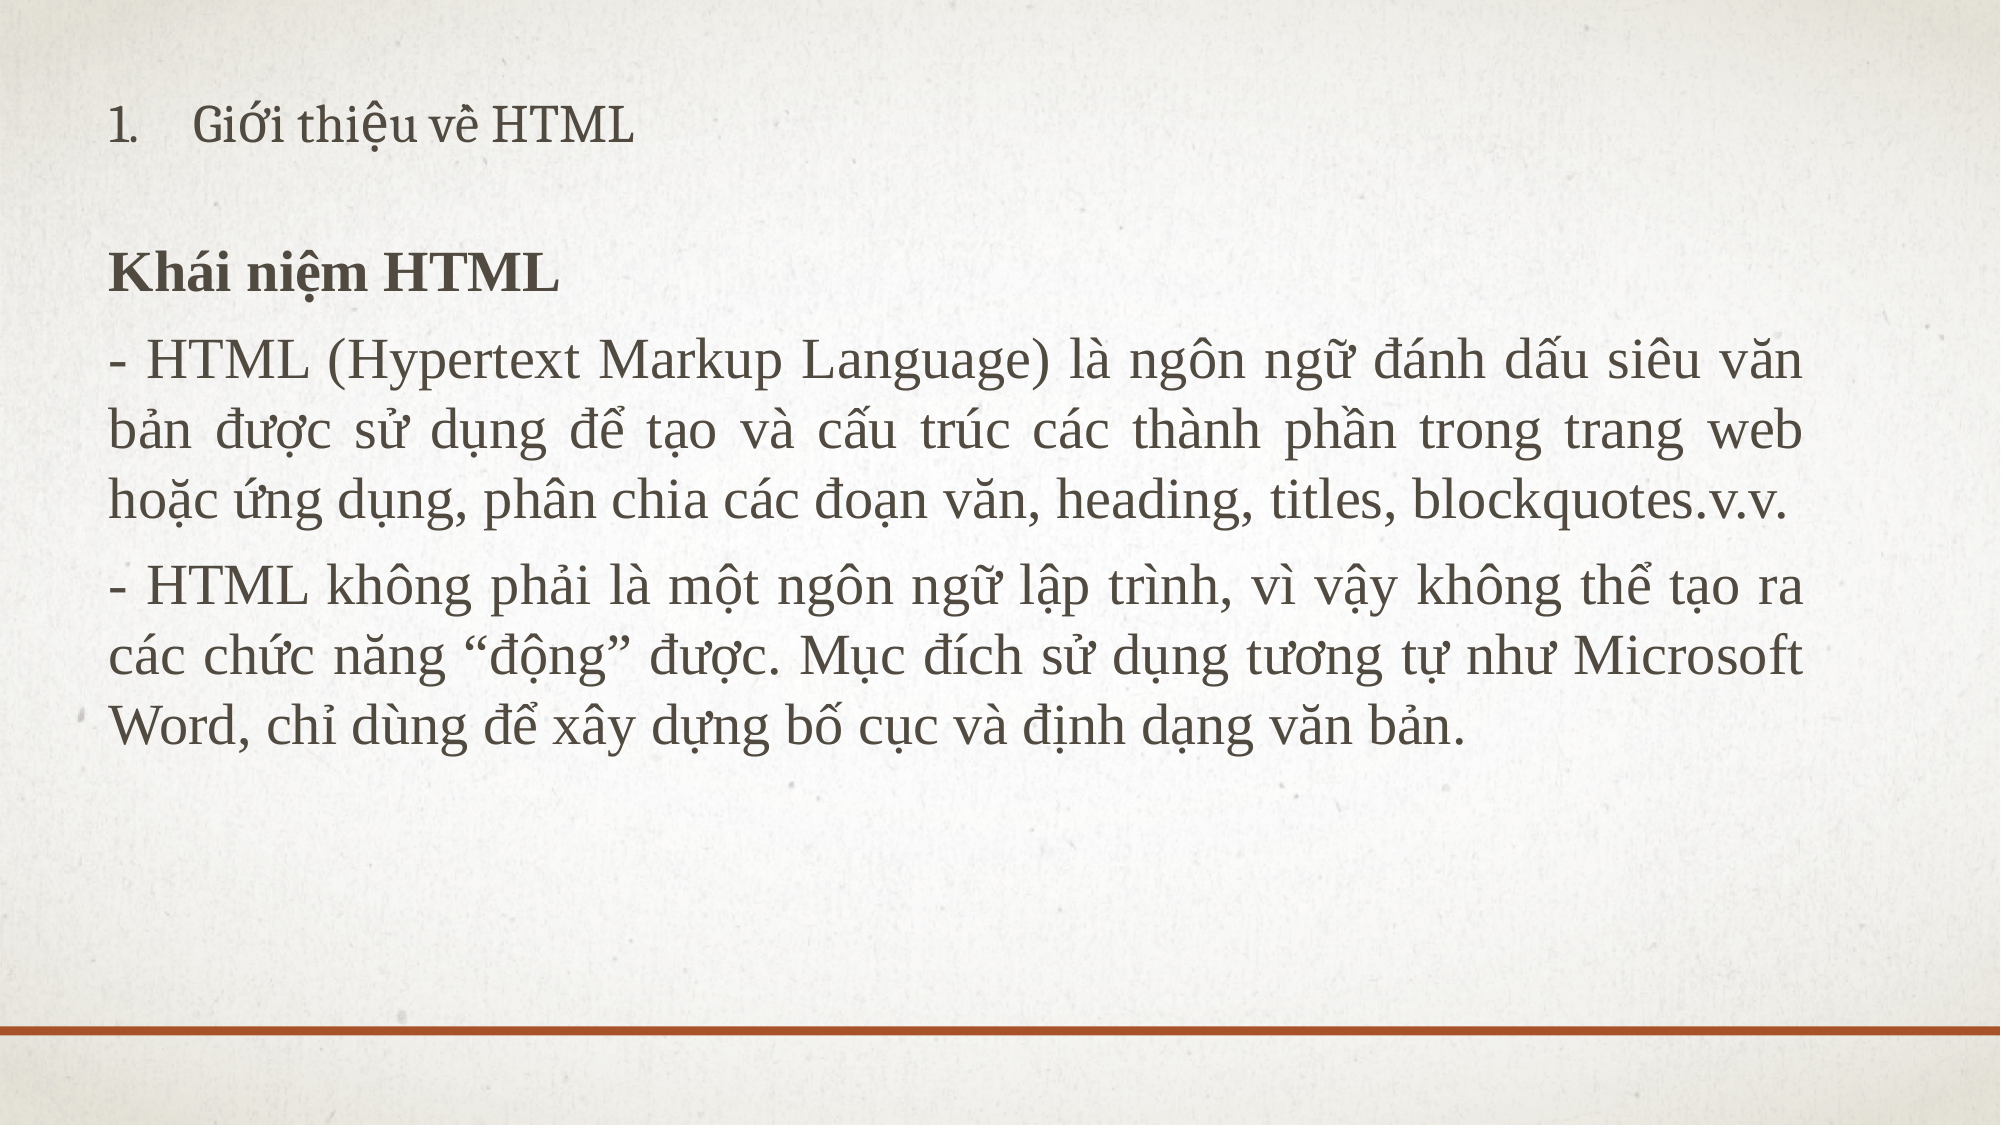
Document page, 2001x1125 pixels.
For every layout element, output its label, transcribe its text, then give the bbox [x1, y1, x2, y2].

text_box Giới thiệu về HTML [94, 81, 2000, 162]
text_box Khái niệm HTML - HTML (Hypertext Markup Language) là ngôn ngữ đánh dấu siêu văn bản được sử dụng để tạo và cấu trúc các thành phần trong trang web hoặc ứng dụng, phân chia các đoạn văn, heading, titles, blockquotes.v.v. - HTML không phải là một ngôn ngữ lập trình, vì vậy không thể tạo ra các chức năng “động” được. Mục đích sử dụng tương tự như Microsoft Word, chỉ dùng để xây dựng bố cục và định dạng văn bản. [94, 225, 1820, 1011]
picture [0, 0, 2001, 1125]
